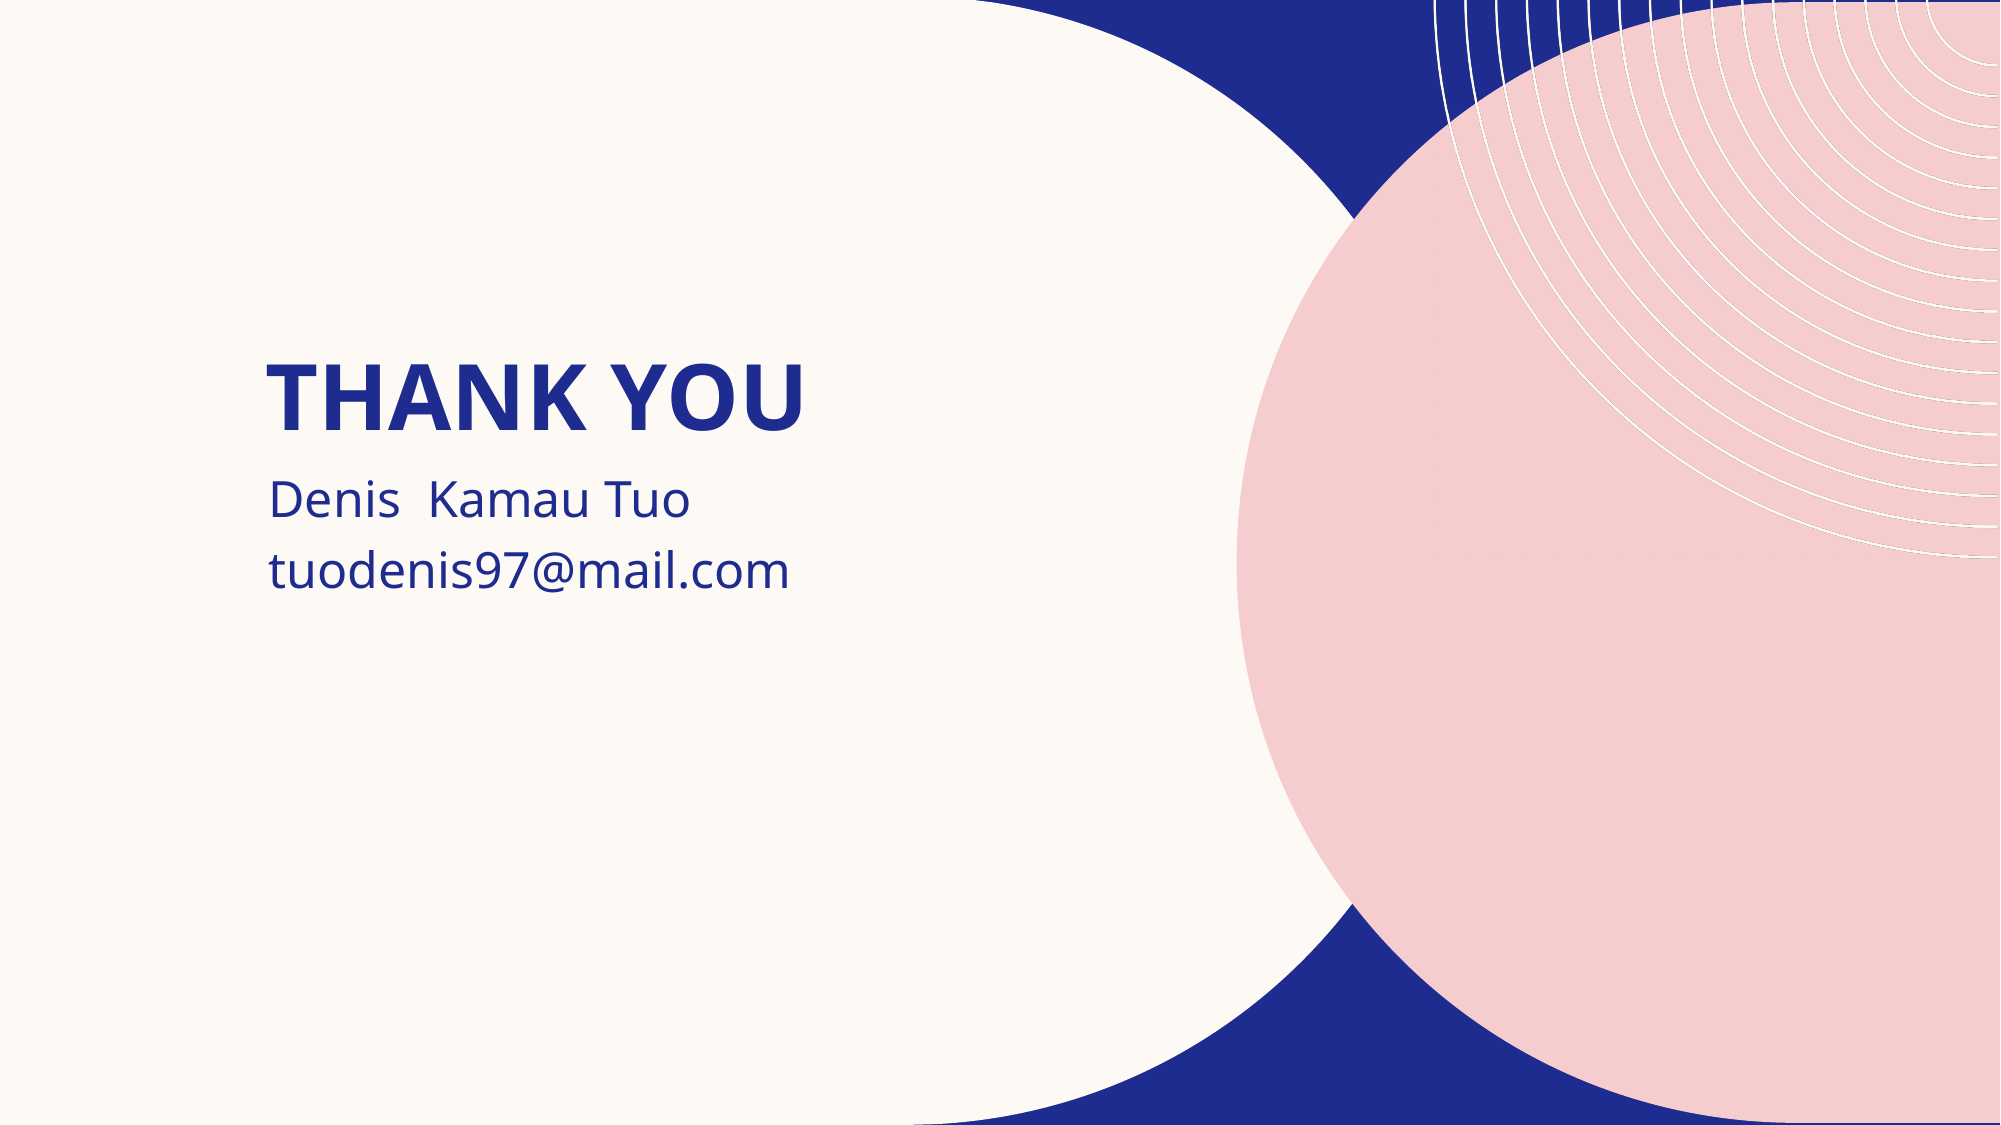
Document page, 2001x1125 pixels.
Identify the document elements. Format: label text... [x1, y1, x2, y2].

picture [1433, 0, 1997, 559]
subtitle Denis Kamau Tuo tuodenis97@mail.com [253, 467, 1000, 847]
title THANK YOU [250, 53, 997, 457]
